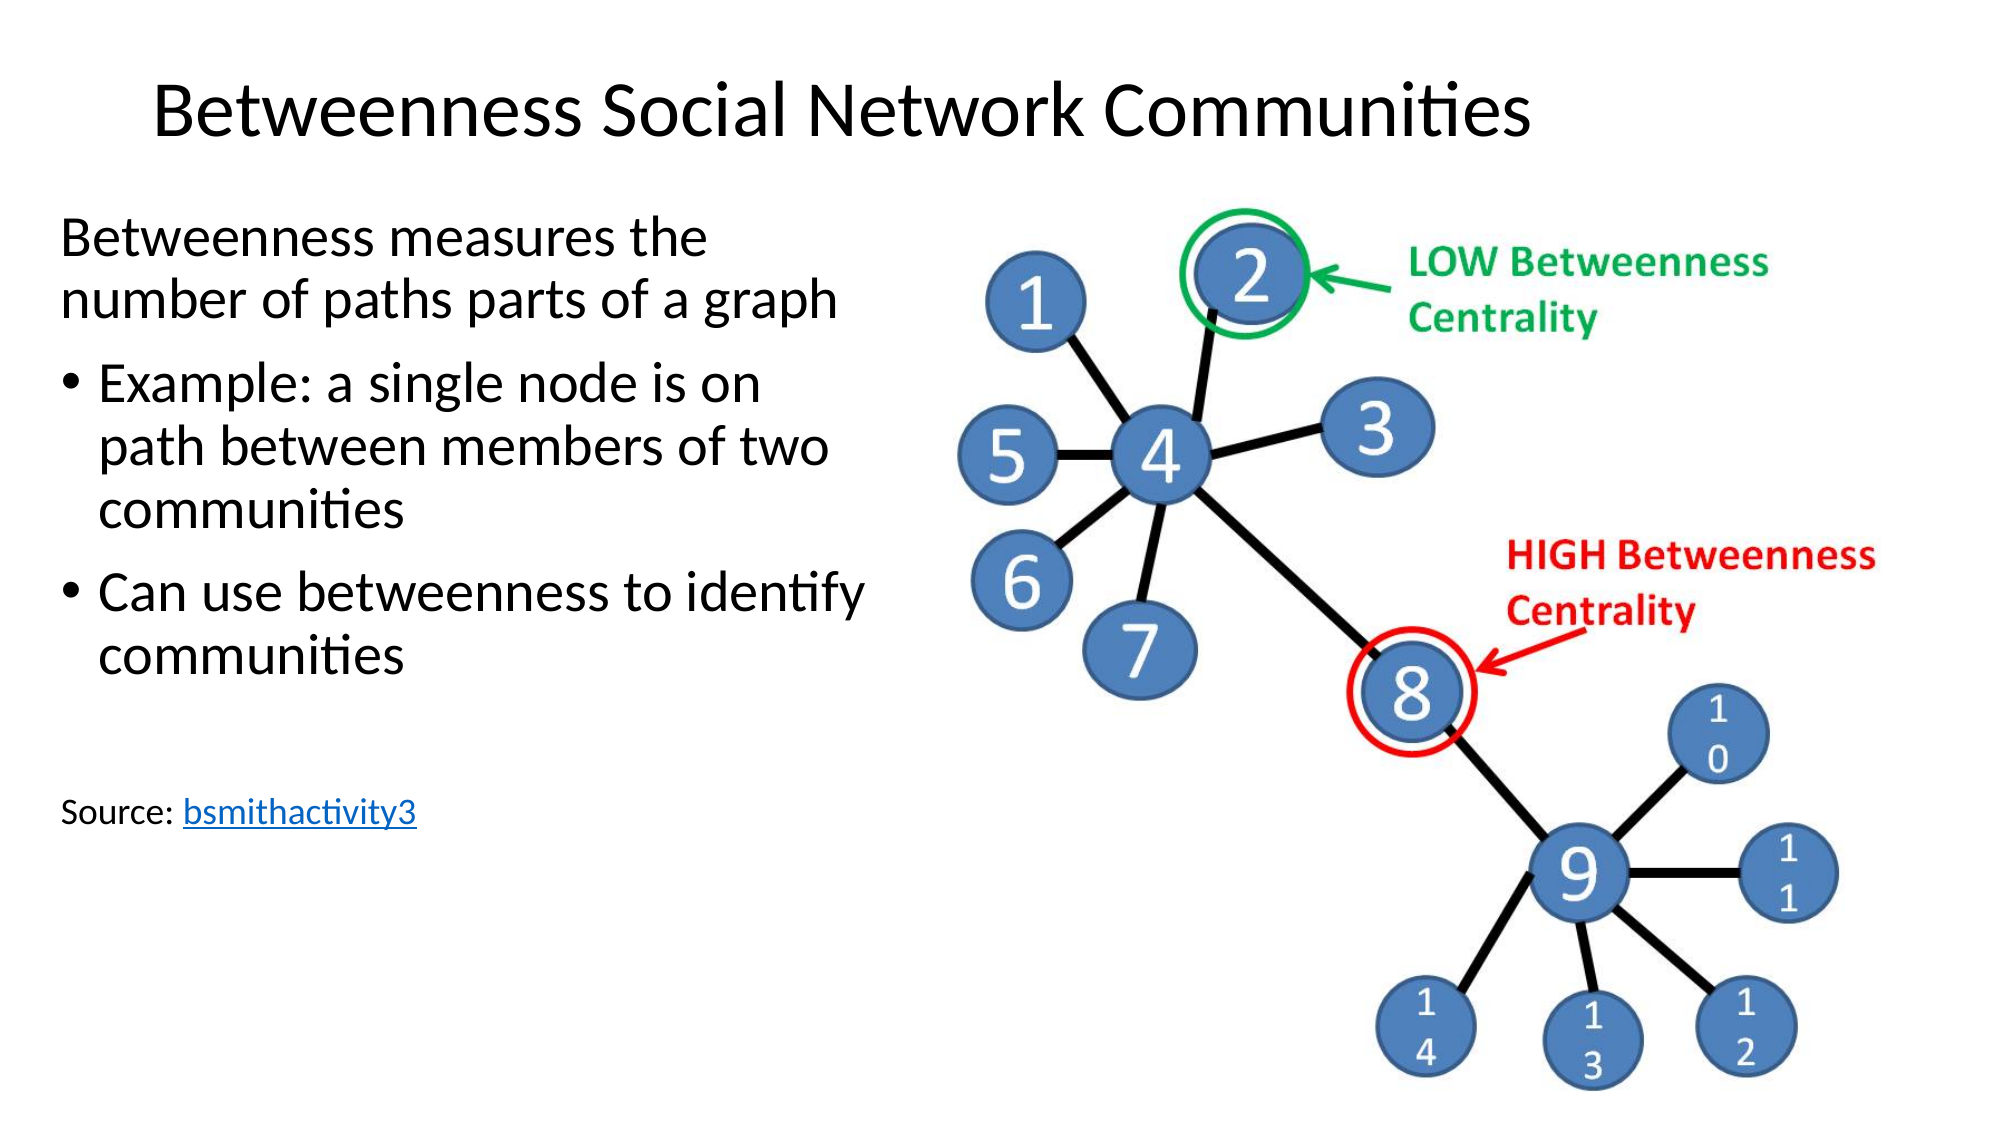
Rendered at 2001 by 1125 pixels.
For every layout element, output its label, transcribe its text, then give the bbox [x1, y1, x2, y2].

list Betweenness measures the number of paths parts of a graph Example: a single node is on path between members of two communities Can use betweenness to identify communities Source: bsmithactivity3 [45, 198, 884, 1092]
title Betweenness Social Network Communities [137, 59, 1863, 162]
picture [934, 198, 1964, 1092]
